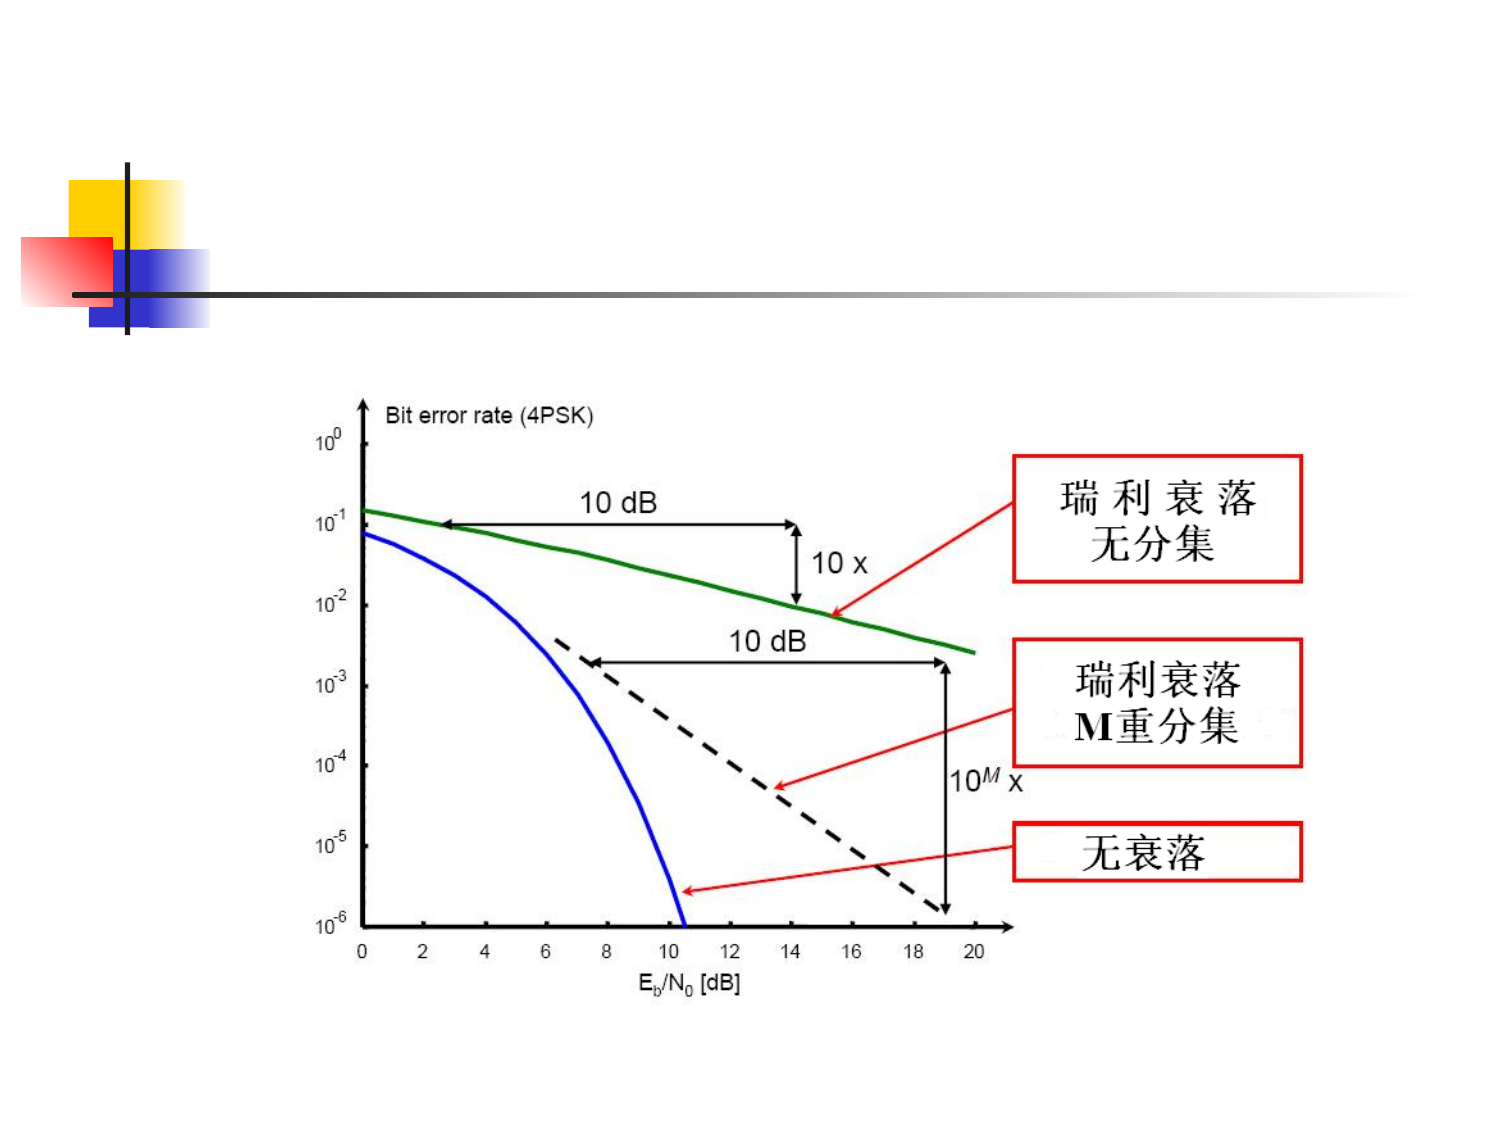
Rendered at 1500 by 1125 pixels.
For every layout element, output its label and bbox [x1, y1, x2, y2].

list [199, 349, 1375, 1026]
